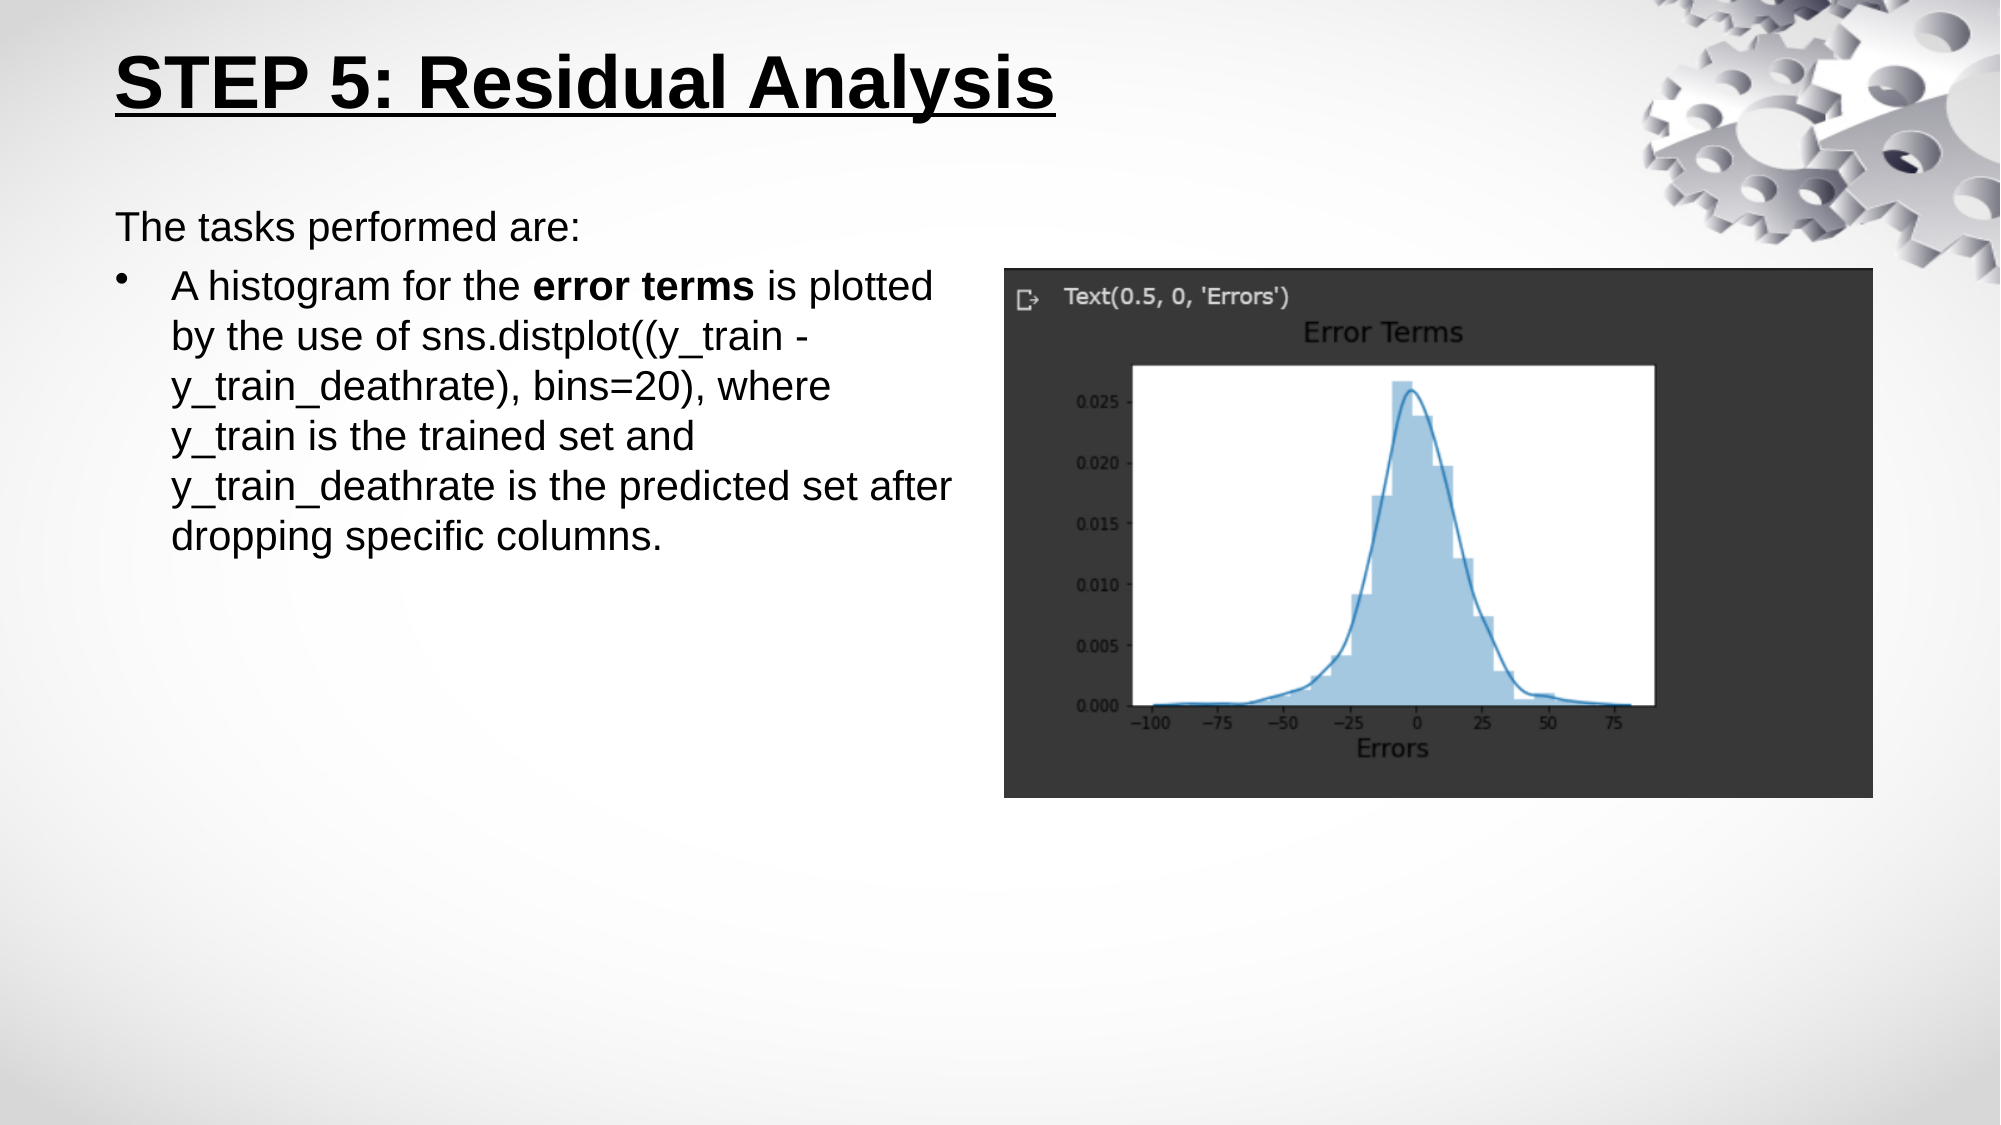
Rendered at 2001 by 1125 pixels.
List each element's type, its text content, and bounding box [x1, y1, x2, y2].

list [1004, 268, 1874, 798]
list The tasks performed are: A histogram for the error terms is plotted by the use of sns.distplot((y_train - y_train_deathrate), bins=20), where y_train is the trained set and y_train_deathrate is the predicted set after dropping specific columns. [99, 192, 984, 1006]
title STEP 5: Residual Analysis [99, 30, 1901, 127]
picture [0, 0, 2000, 1125]
